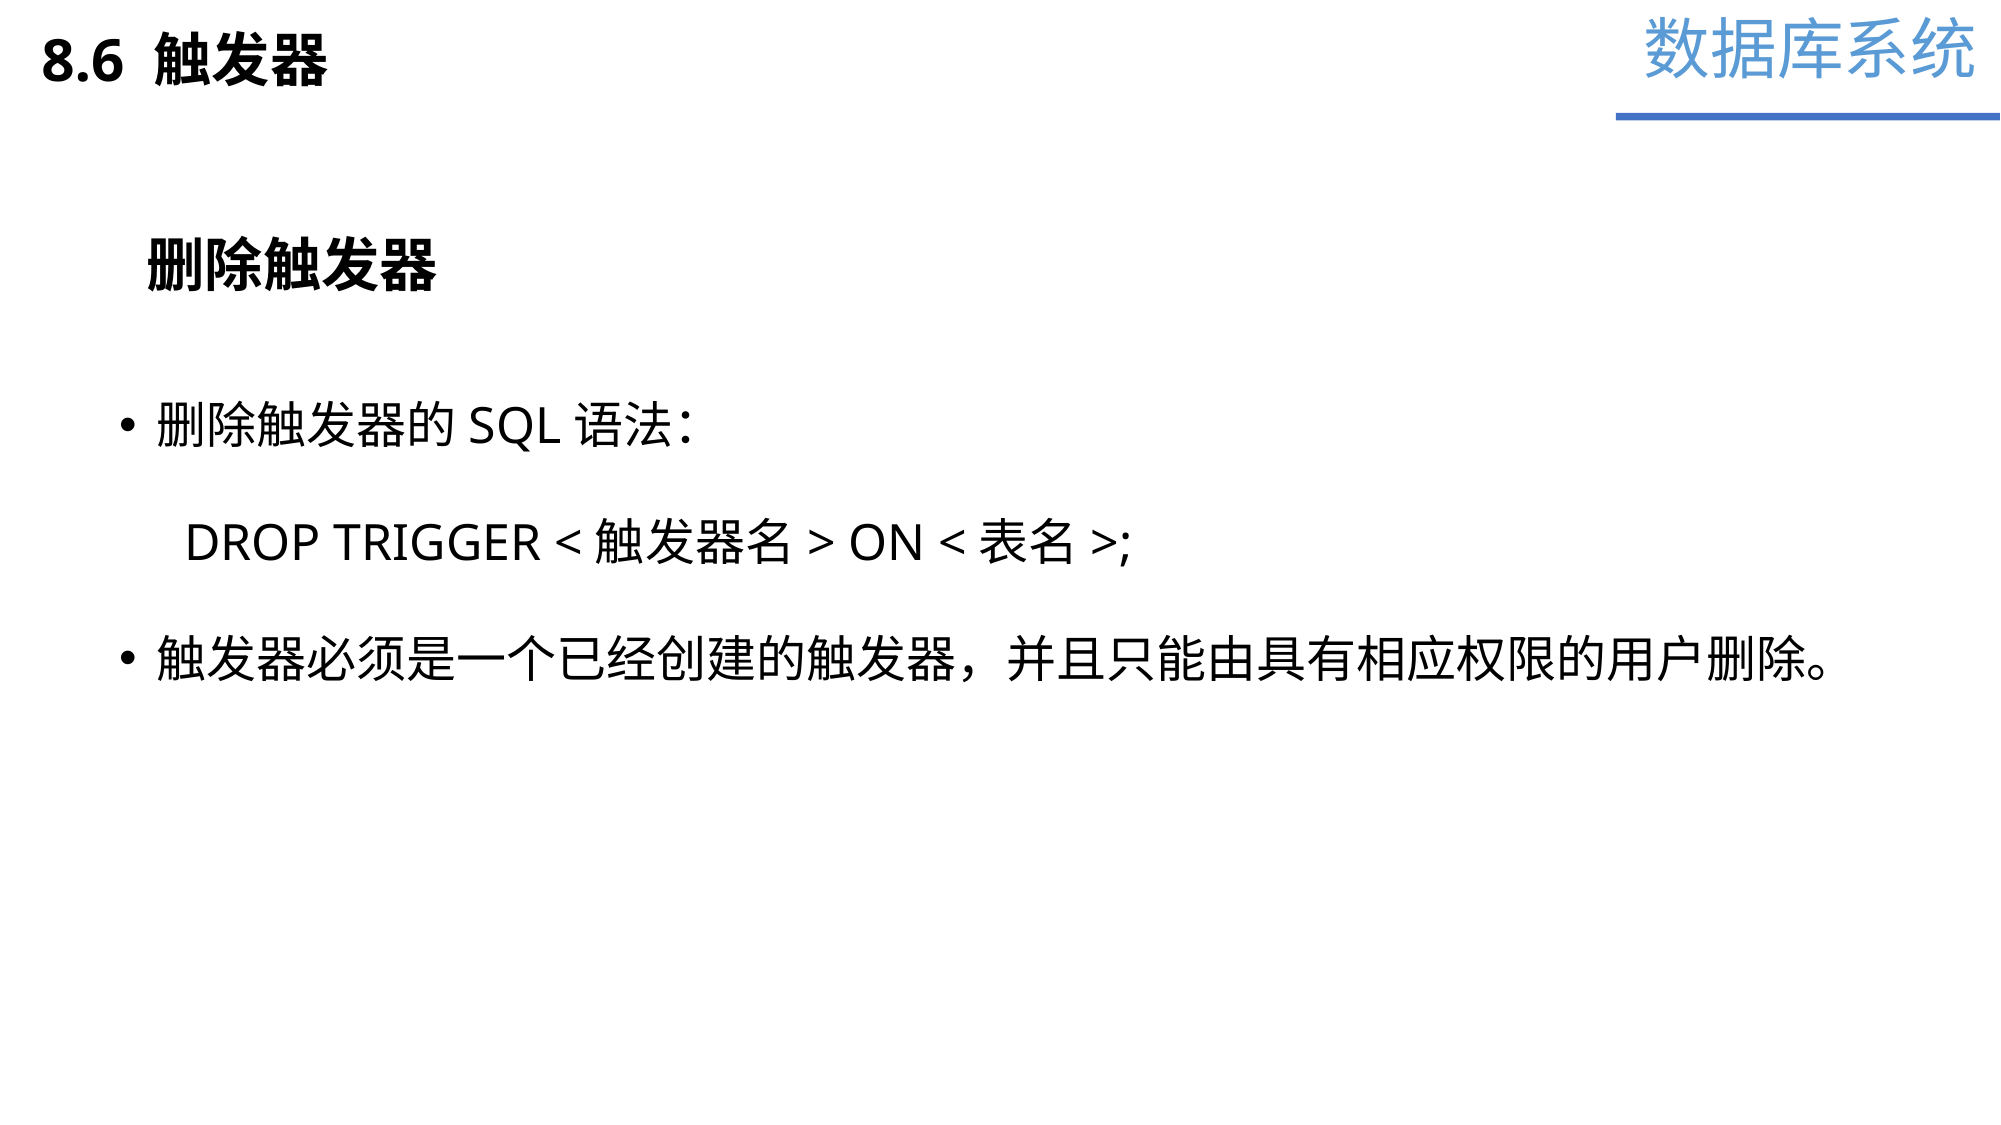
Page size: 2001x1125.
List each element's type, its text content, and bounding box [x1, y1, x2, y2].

text_box 删除触发器的SQL语法： DROP TRIGGER <触发器名> ON <表名>; 触发器必须是一个已经创建的触发器，并且只能由具有相应权限的用户删除。 [104, 350, 1995, 737]
text_box 8.6 触发器 [26, 15, 360, 101]
text_box 数据库系统 [1629, 0, 1993, 95]
text_box [1615, 112, 2000, 121]
text_box 删除触发器 [131, 220, 453, 306]
